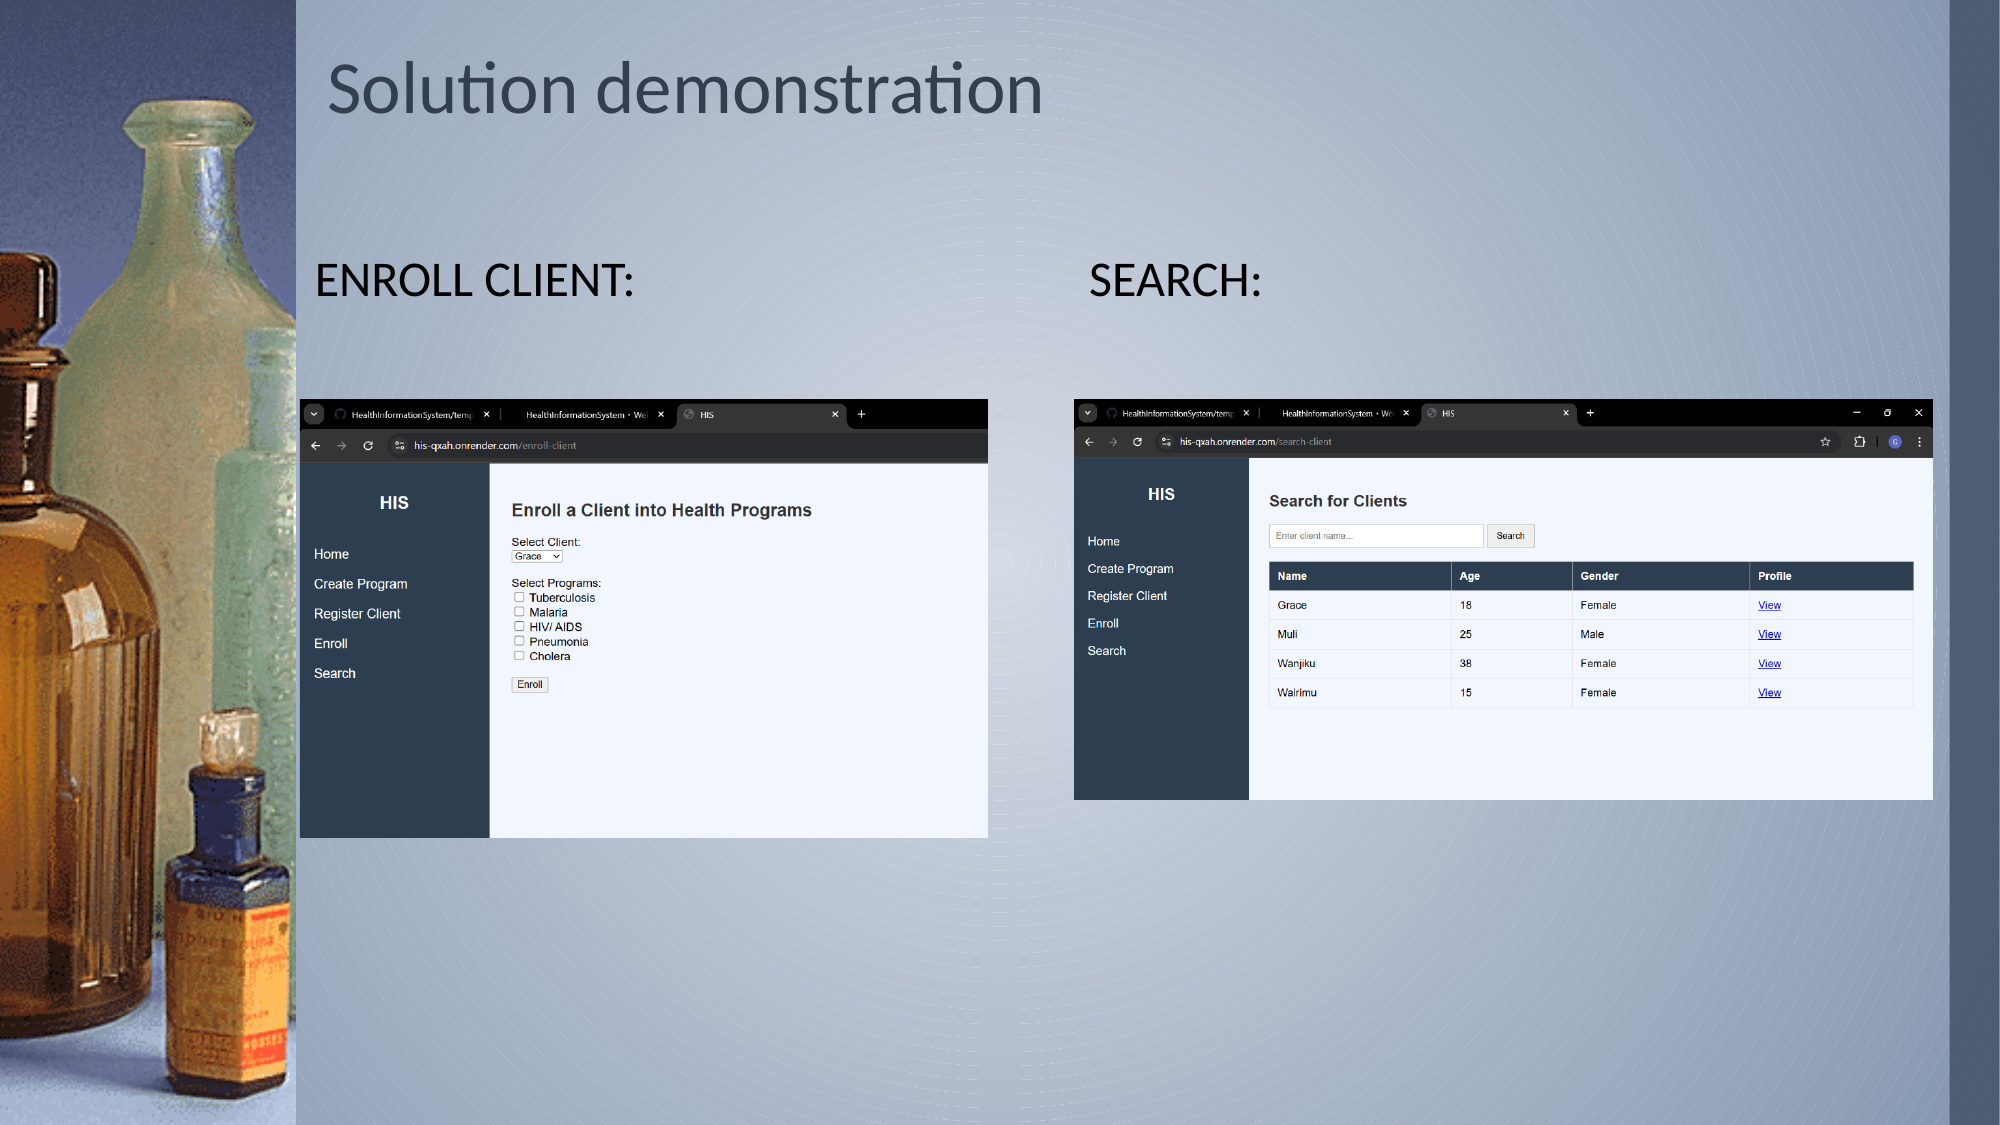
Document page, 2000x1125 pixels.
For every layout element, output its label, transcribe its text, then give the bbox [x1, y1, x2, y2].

list Enroll client: [299, 183, 1050, 315]
picture [0, 0, 296, 1125]
title Solution demonstration [312, 29, 1867, 138]
list Search: [1074, 160, 1876, 315]
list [299, 399, 989, 838]
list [1074, 399, 1933, 800]
